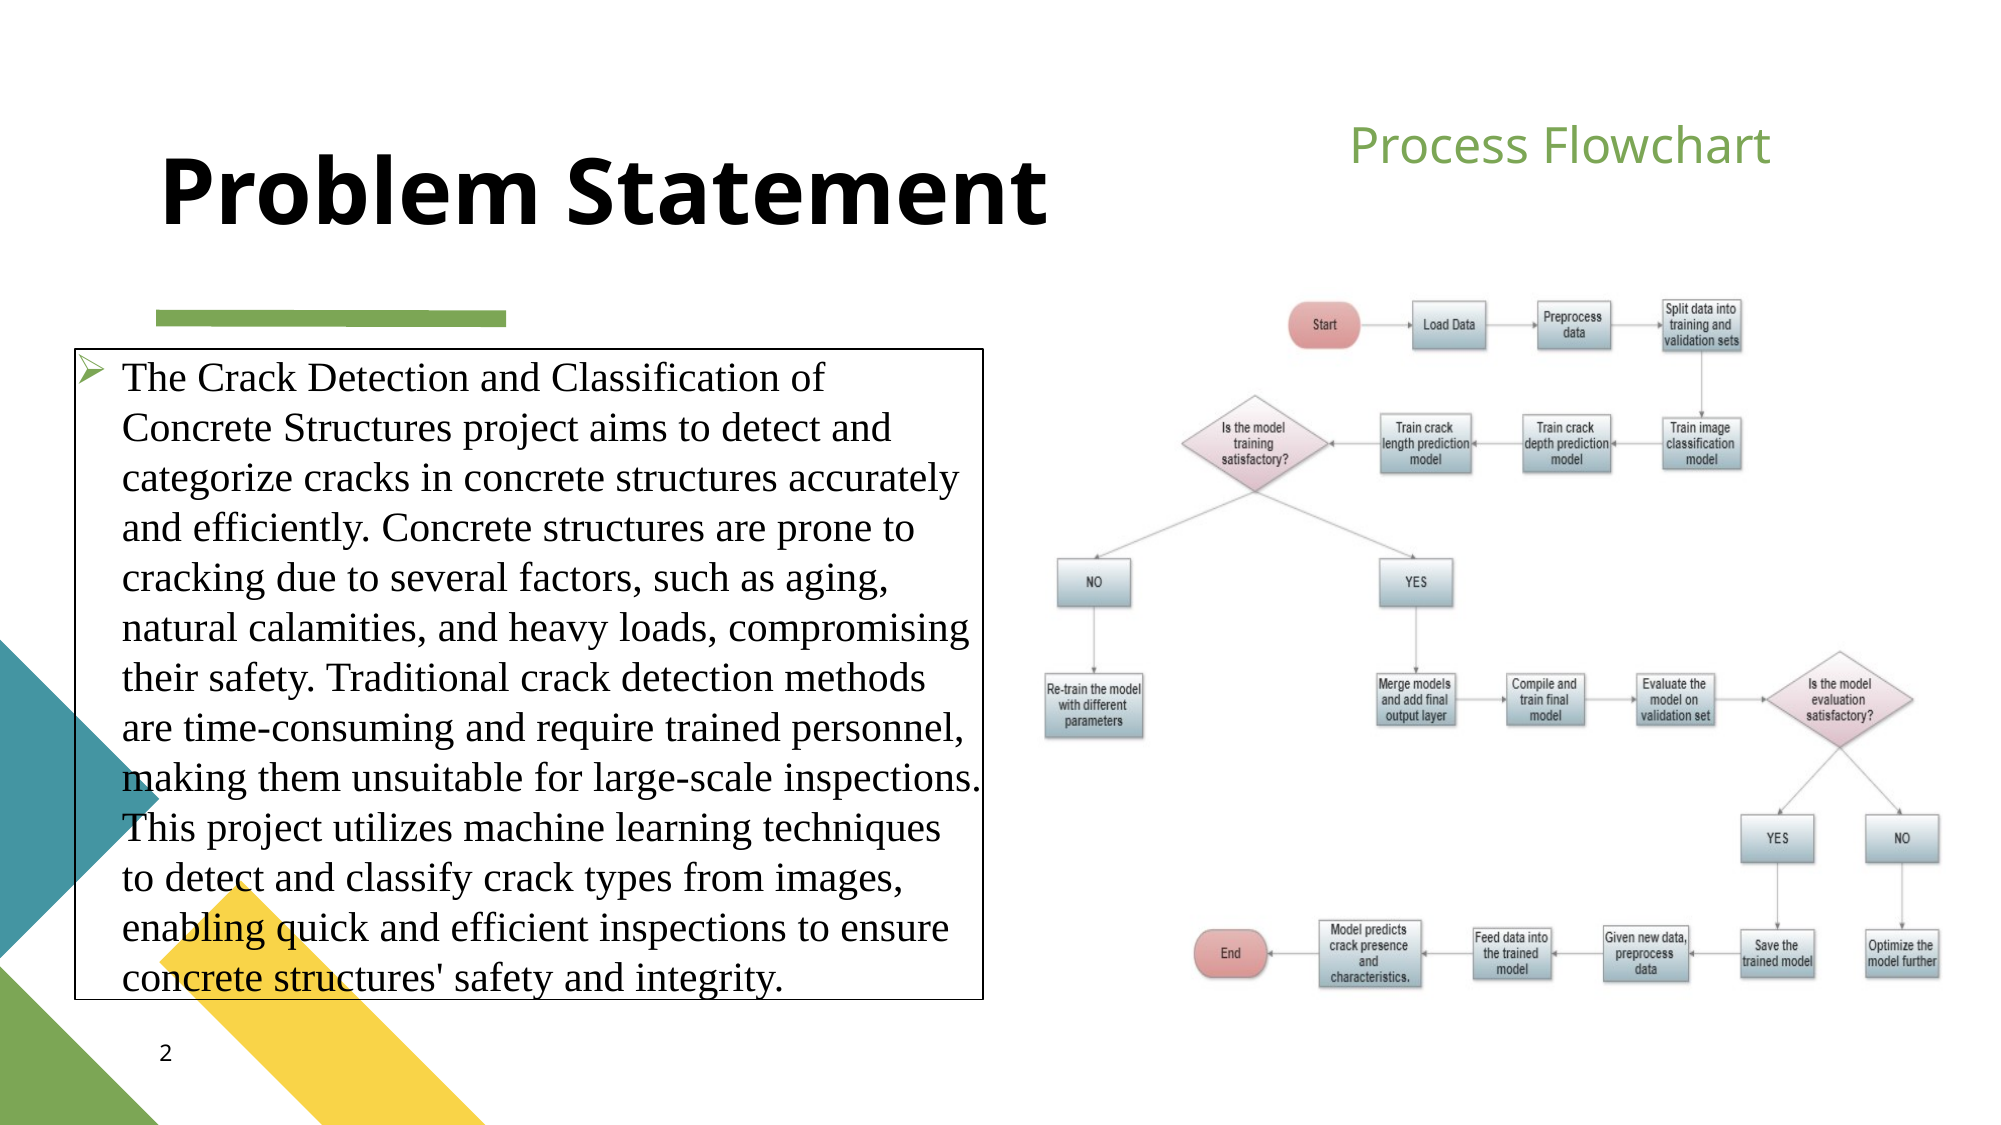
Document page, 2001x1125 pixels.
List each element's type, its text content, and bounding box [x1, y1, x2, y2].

list The Crack Detection and Classification of Concrete Structures project aims to detect and categorize cracks in concrete structures accurately and efficiently. Concrete structures are prone to cracking due to several factors, such as aging, natural calamities, and heavy loads, compromising their safety. Traditional crack detection methods are time-consuming and require trained personnel, making them unsuitable for large-scale inspections. This project utilizes machine learning techniques to detect and classify crack types from images, enabling quick and efficient inspections to ensure concrete structures' safety and integrity. [75, 349, 983, 1000]
picture [1037, 287, 1946, 1000]
title Problem Statement [158, 144, 1066, 245]
text_box Process Flowchart [1176, 106, 1946, 182]
slide_number 2 [159, 1038, 246, 1080]
